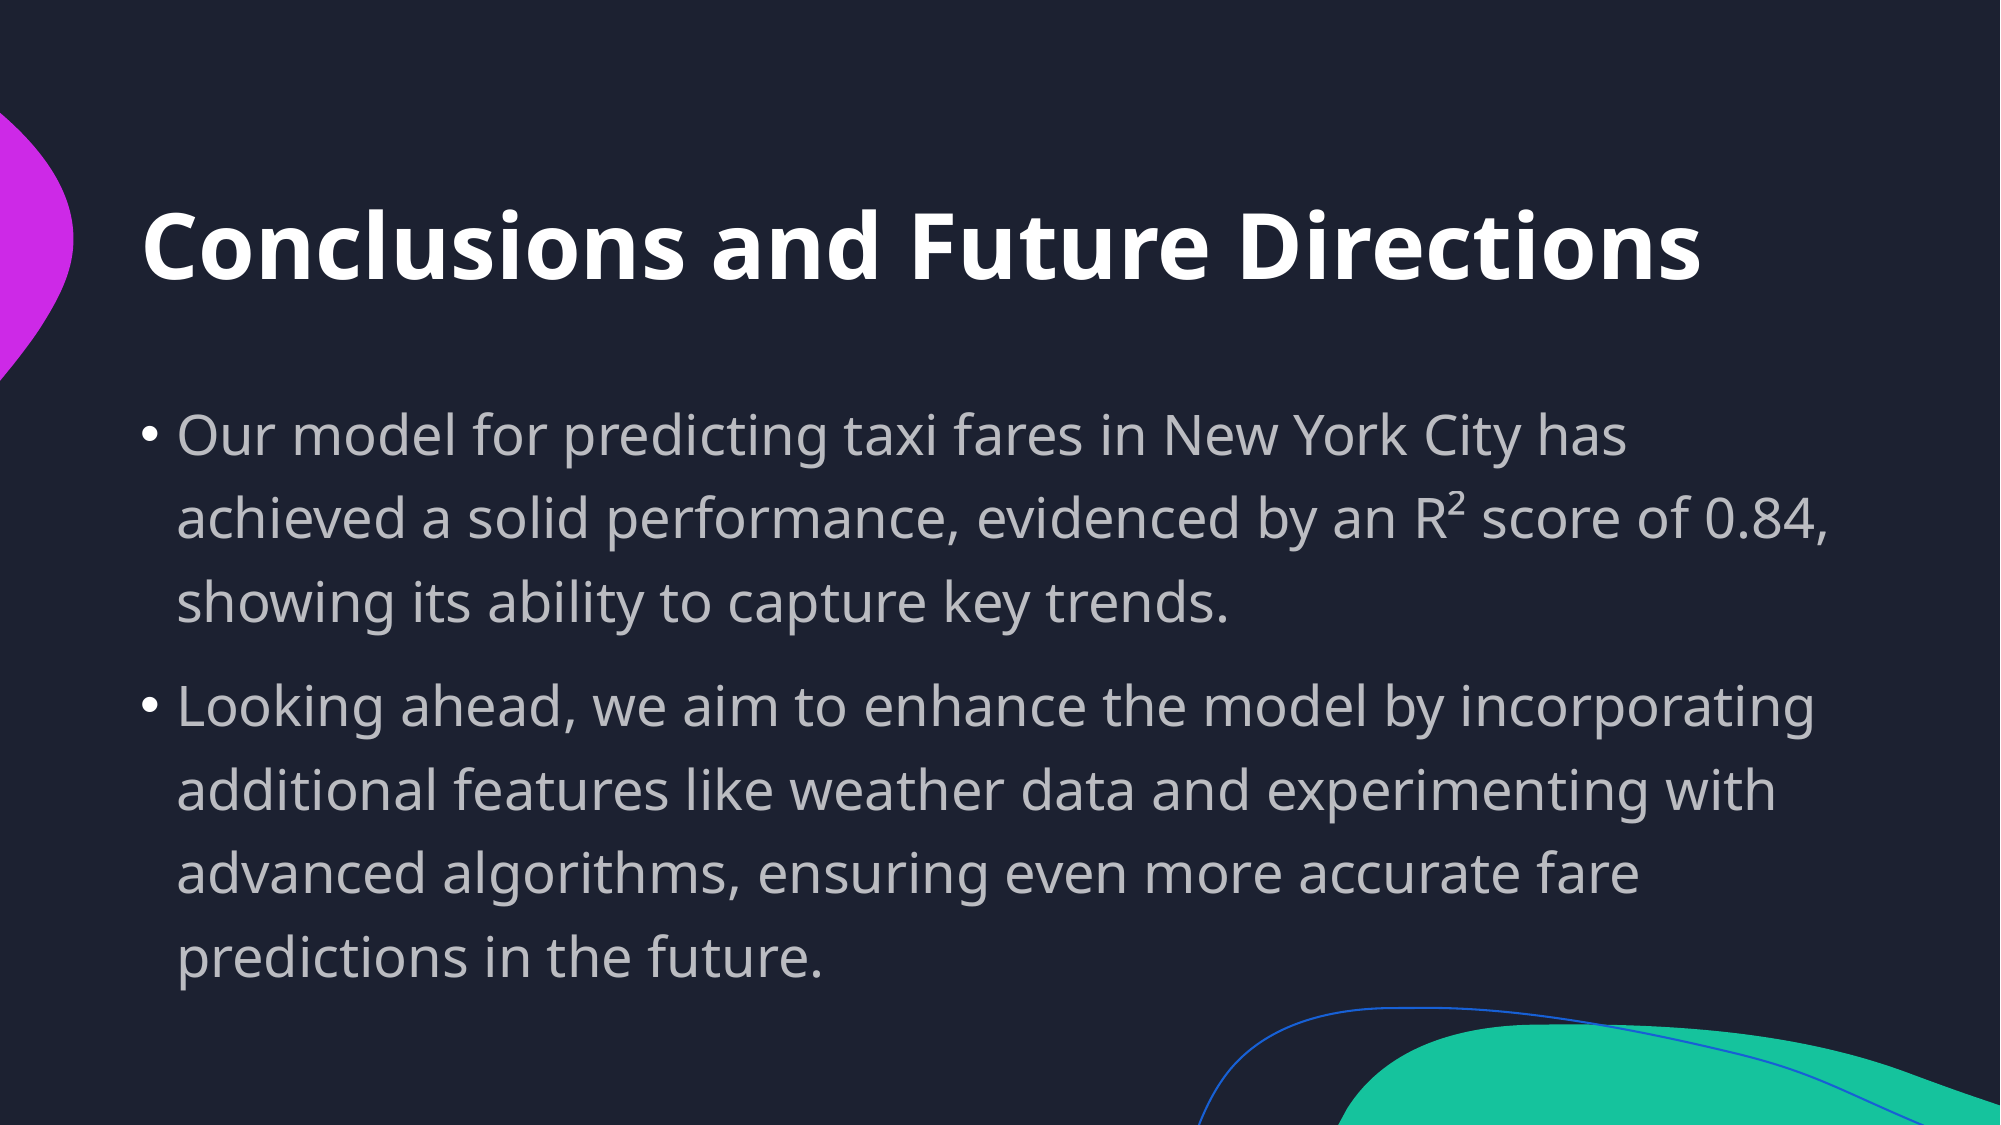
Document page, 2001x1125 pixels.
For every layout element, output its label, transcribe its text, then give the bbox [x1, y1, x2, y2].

title Conclusions and Future Directions [125, 125, 1875, 375]
list Our model for predicting taxi fares in New York City has achieved a solid performance, evidenced by an R² score of 0.84, showing its ability to capture key trends. Looking ahead, we aim to enhance the model by incorporating additional features like weather data and experimenting with advanced algorithms, ensuring even more accurate fare predictions in the future. [125, 375, 1875, 1002]
